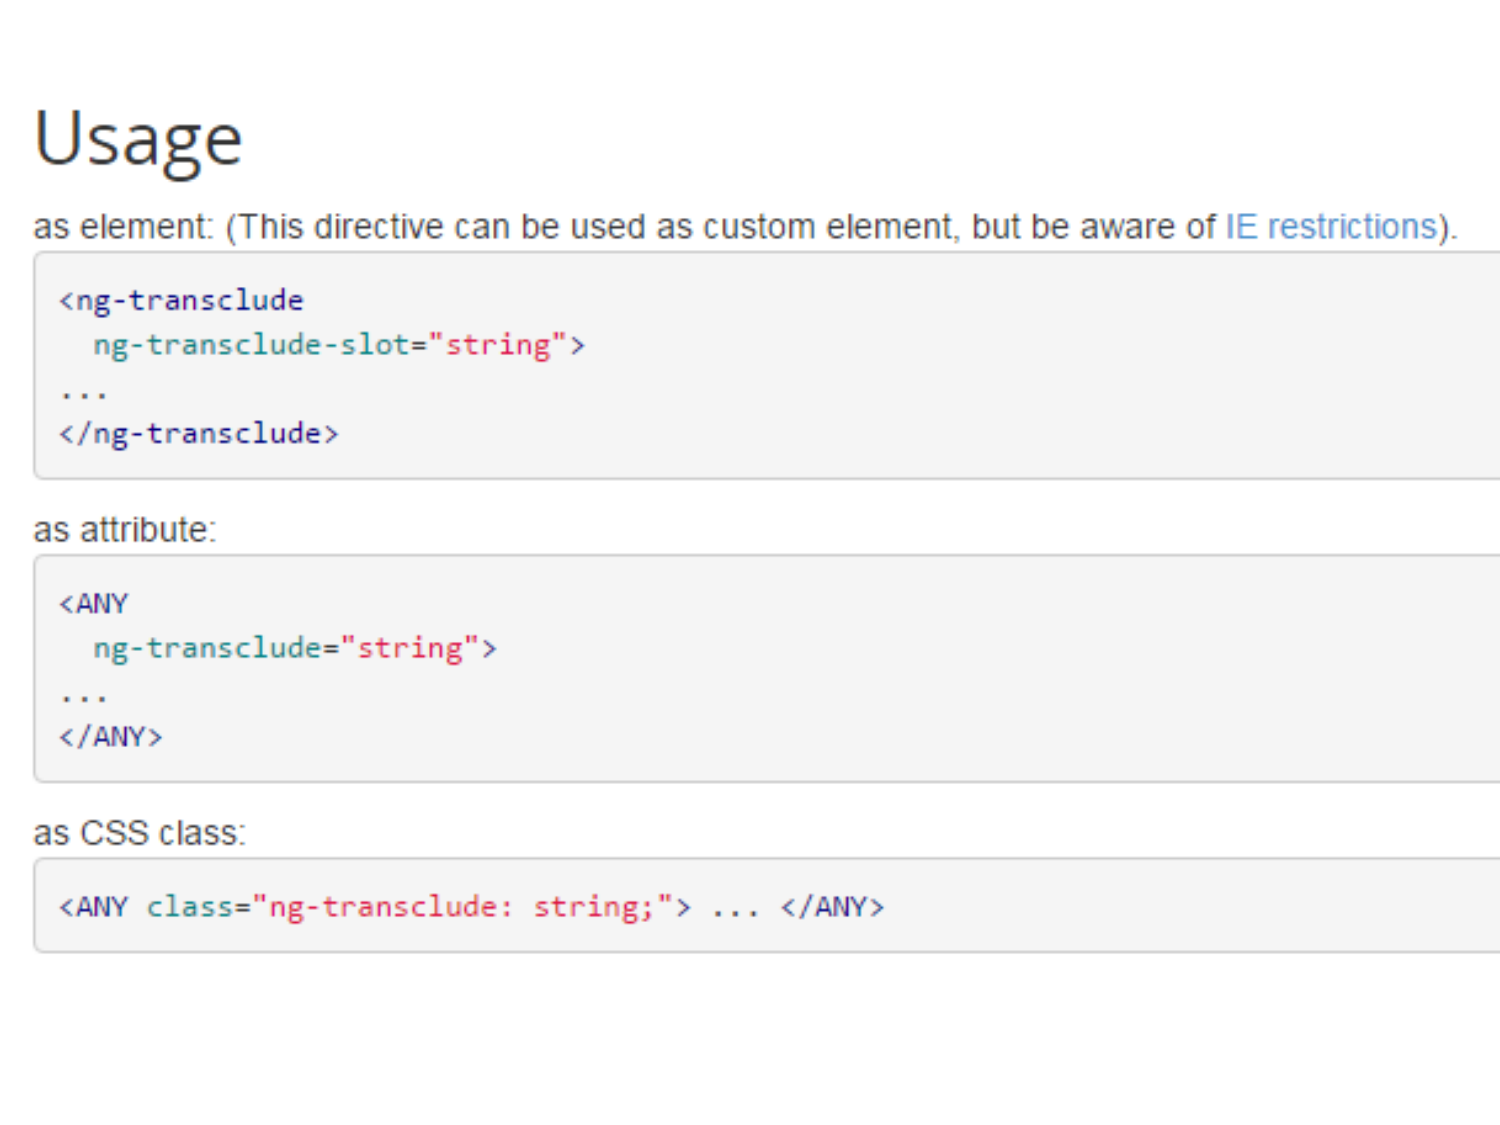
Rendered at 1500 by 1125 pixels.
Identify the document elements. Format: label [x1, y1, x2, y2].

picture [24, 74, 1500, 991]
